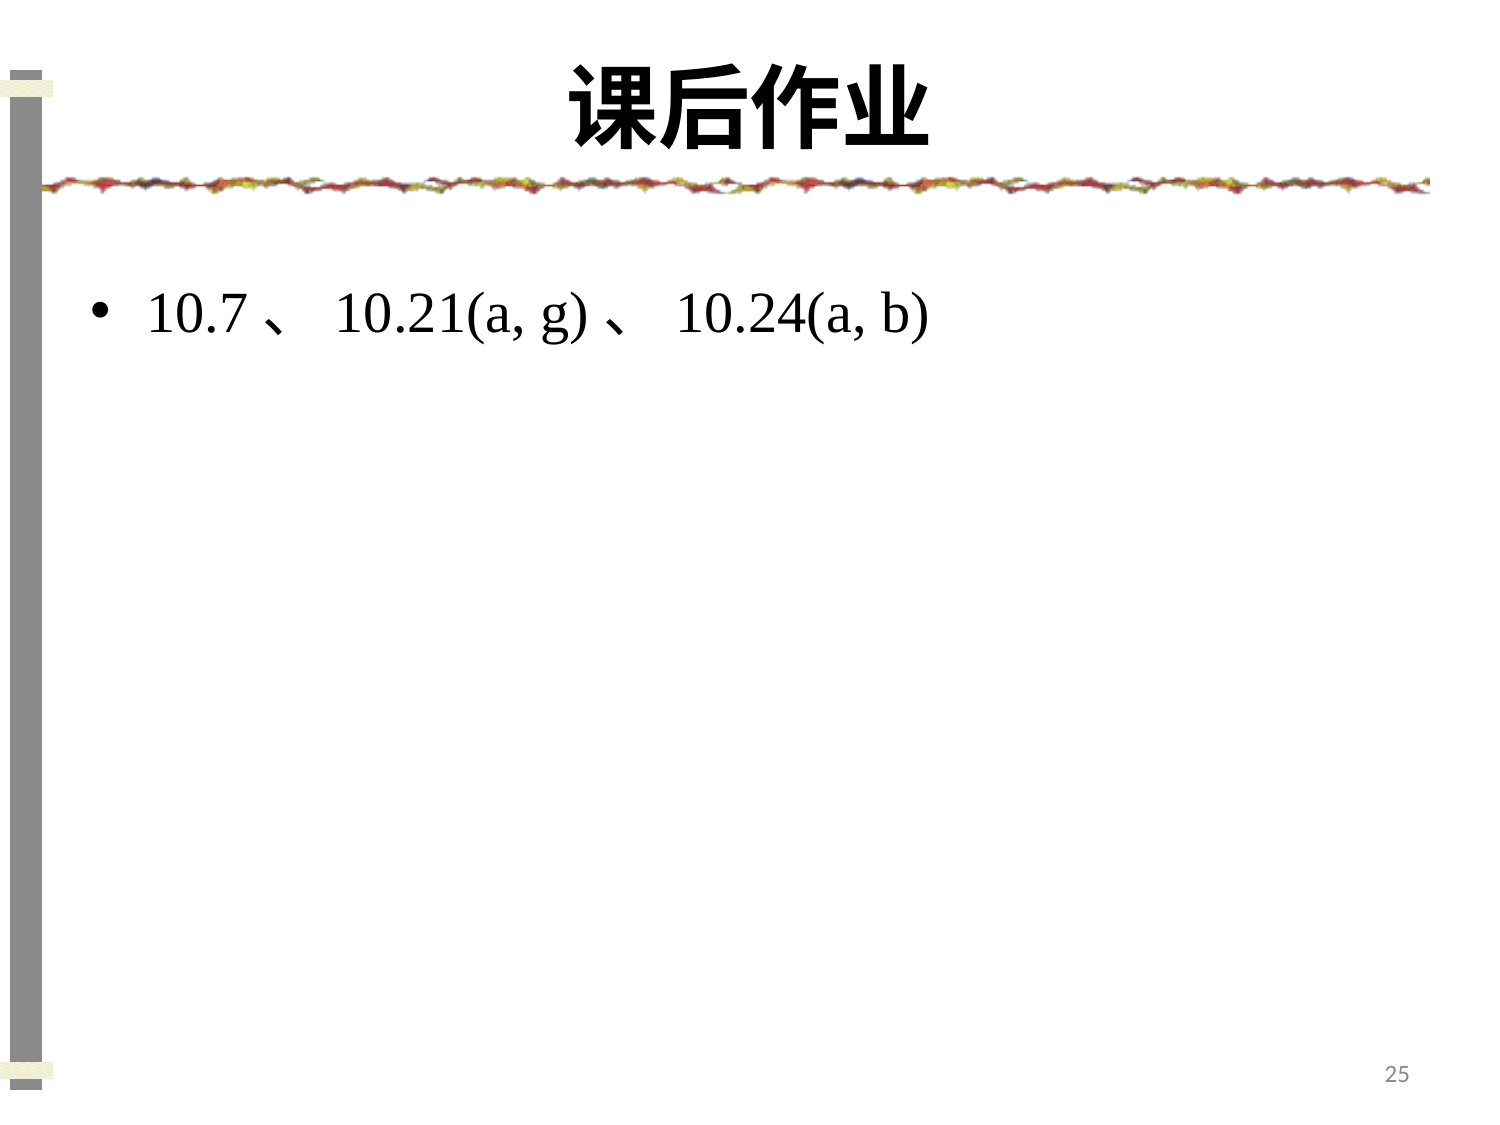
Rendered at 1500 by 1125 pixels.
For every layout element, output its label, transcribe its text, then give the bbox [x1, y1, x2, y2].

title 10.4 由零极点图对离散时间傅里叶变换几何求值 [53, 175, 1430, 200]
list 10.7、10.21(a, g)、10.24(a, b) [75, 231, 1425, 885]
slide_number 25 [1074, 1042, 1425, 1103]
title 课后作业 [75, 45, 1425, 164]
